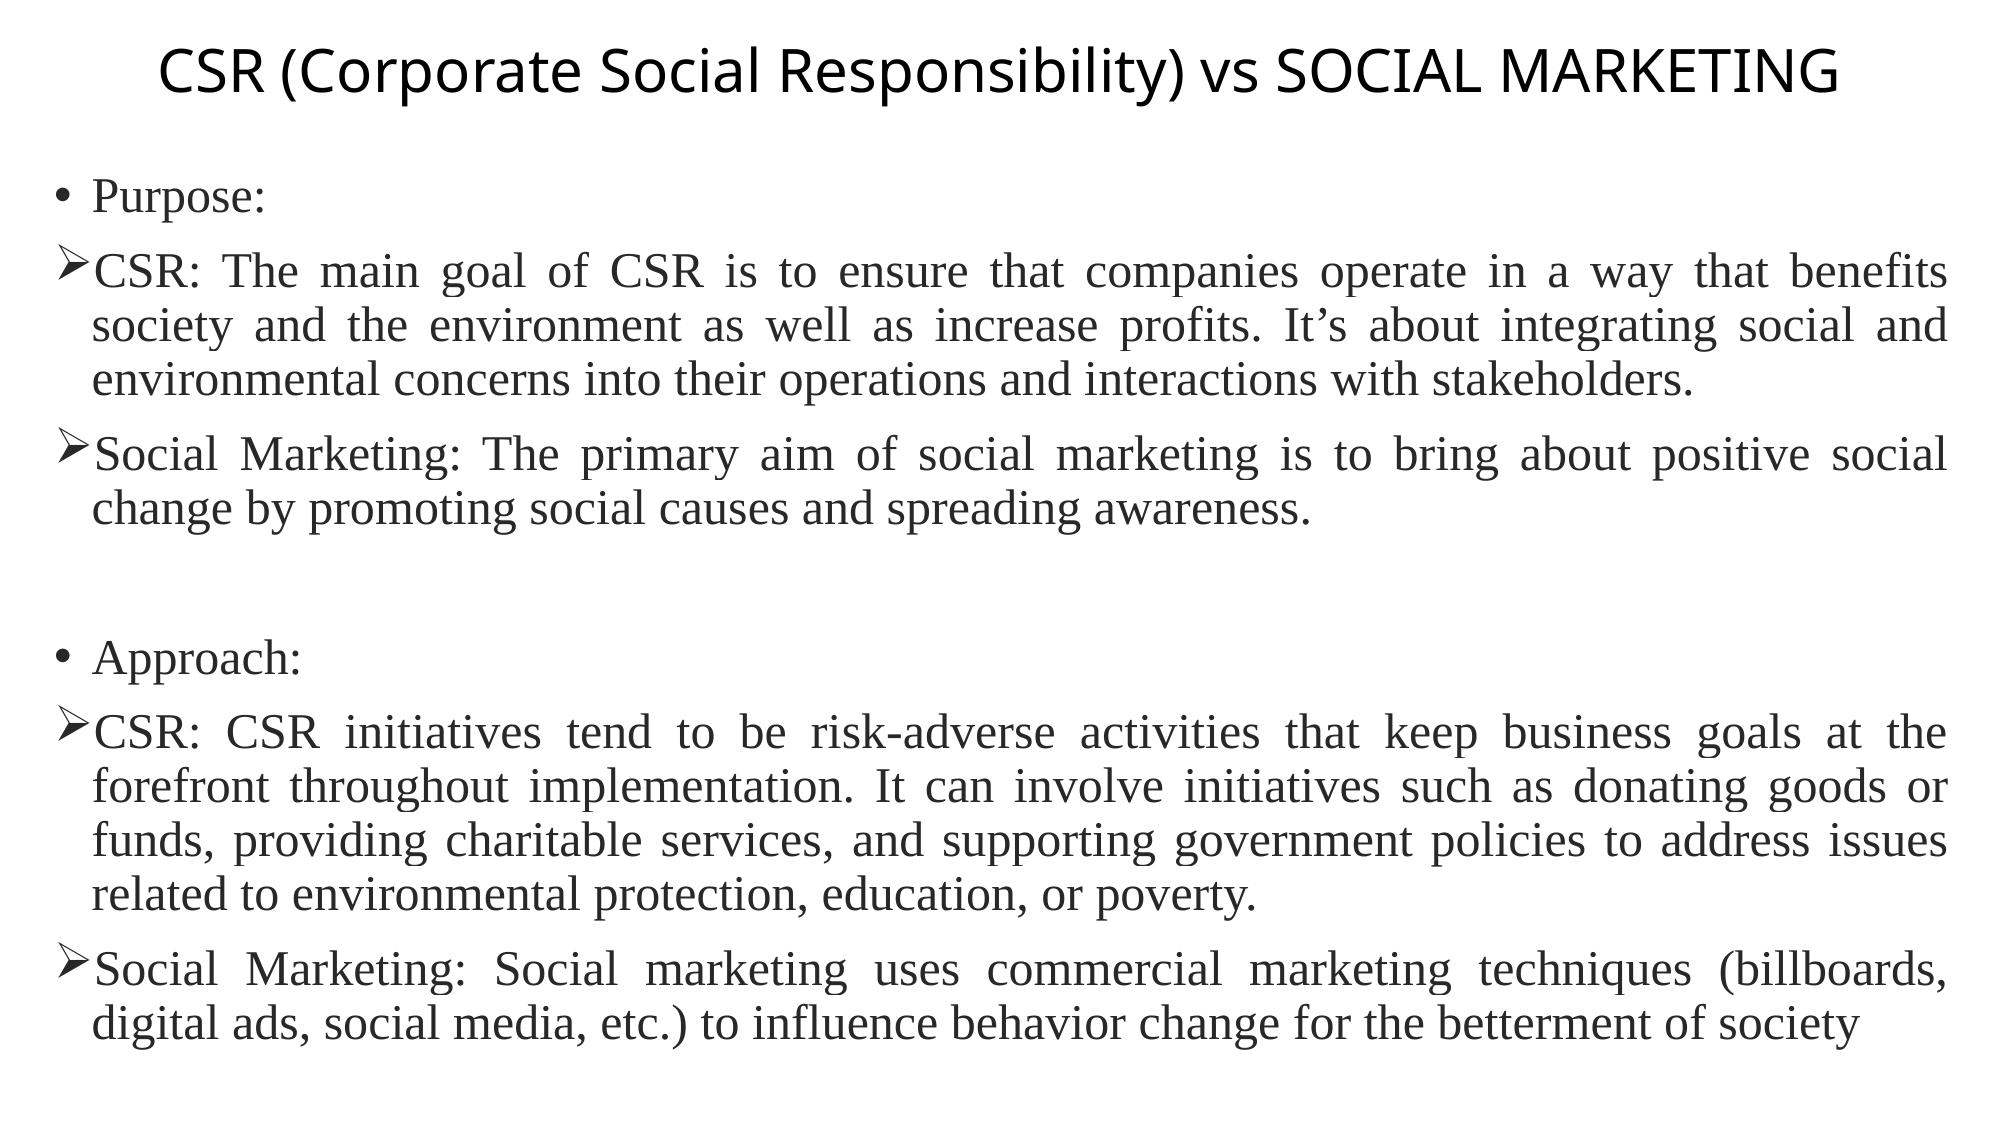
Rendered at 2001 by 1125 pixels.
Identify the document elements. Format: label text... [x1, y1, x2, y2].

title CSR (Corporate Social Responsibility) vs SOCIAL MARKETING [137, 24, 1863, 122]
list Purpose: CSR: The main goal of CSR is to ensure that companies operate in a way that benefits society and the environment as well as increase profits. It’s about integrating social and environmental concerns into their operations and interactions with stakeholders. Social Marketing: The primary aim of social marketing is to bring about positive social change by promoting social causes and spreading awareness. Approach: CSR: CSR initiatives tend to be risk-adverse activities that keep business goals at the forefront throughout implementation. It can involve initiatives such as donating goods or funds, providing charitable services, and supporting government policies to address issues related to environmental protection, education, or poverty. Social Marketing: Social marketing uses commercial marketing techniques (billboards, digital ads, social media, etc.) to influence behavior change for the betterment of society [39, 162, 1965, 1100]
